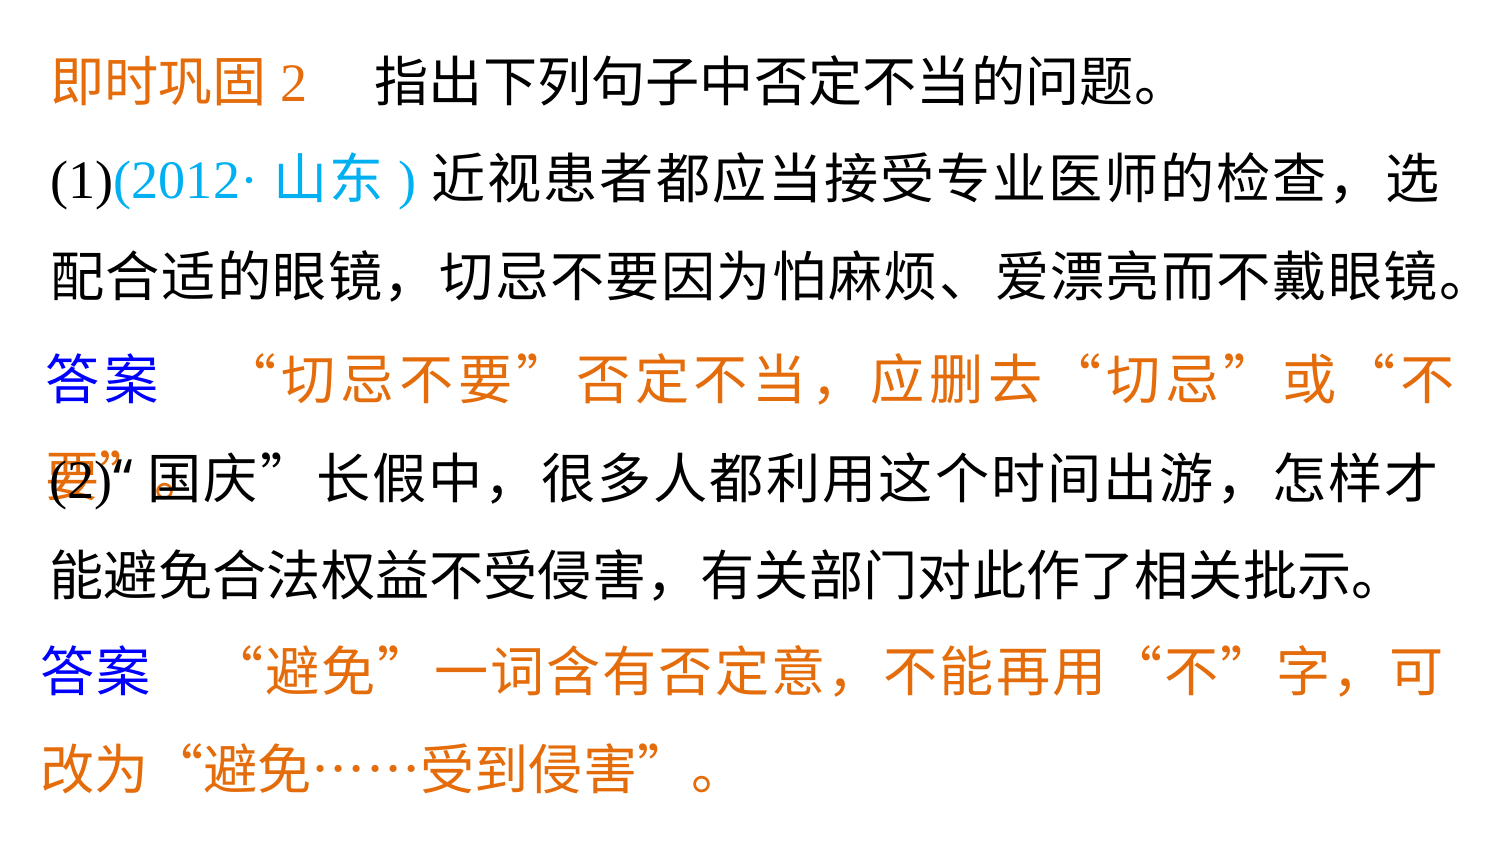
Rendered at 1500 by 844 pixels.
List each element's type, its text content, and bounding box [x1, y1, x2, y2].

text_box 答案 “切忌不要”否定不当，应删去“切忌”或“不要”。 [31, 305, 1470, 516]
text_box 即时巩固2 指出下列句子中否定不当的问题。 (1)(2012·山东)近视患者都应当接受专业医师的检查，选配合适的眼镜，切忌不要因为怕麻烦、爱漂亮而不戴眼镜。 [35, 7, 1454, 305]
text_box 答案 “避免”一词含有否定意，不能再用“不”字，可改为“避免……受到侵害”。 [25, 597, 1459, 808]
text_box (2)“国庆”长假中，很多人都利用这个时间出游，怎样才能避免合法权益不受侵害，有关部门对此作了相关批示。 [35, 404, 1454, 597]
